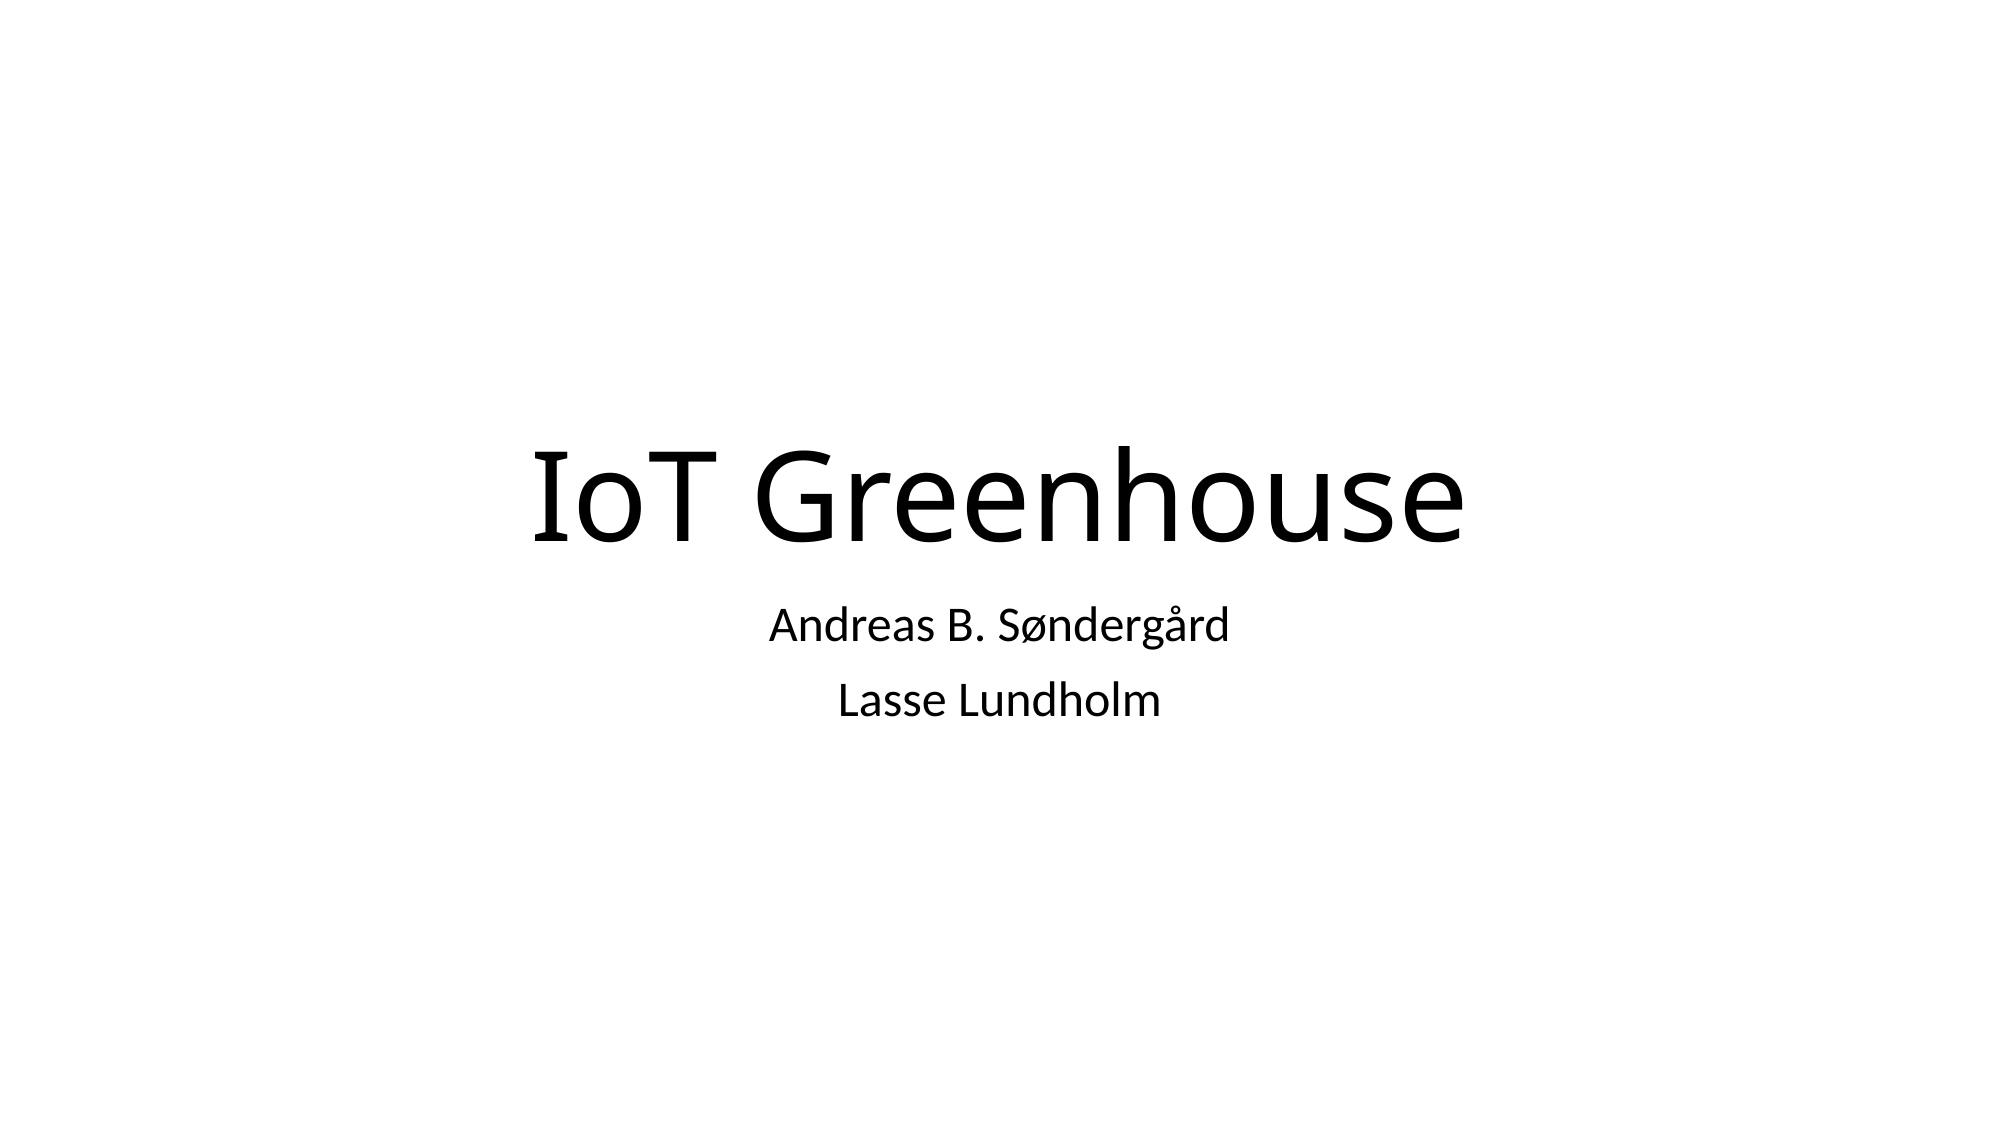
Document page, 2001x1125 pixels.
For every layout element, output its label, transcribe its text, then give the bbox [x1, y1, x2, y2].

subtitle Andreas B. Søndergård Lasse Lundholm [249, 590, 1750, 863]
title IoT Greenhouse [249, 184, 1750, 576]
